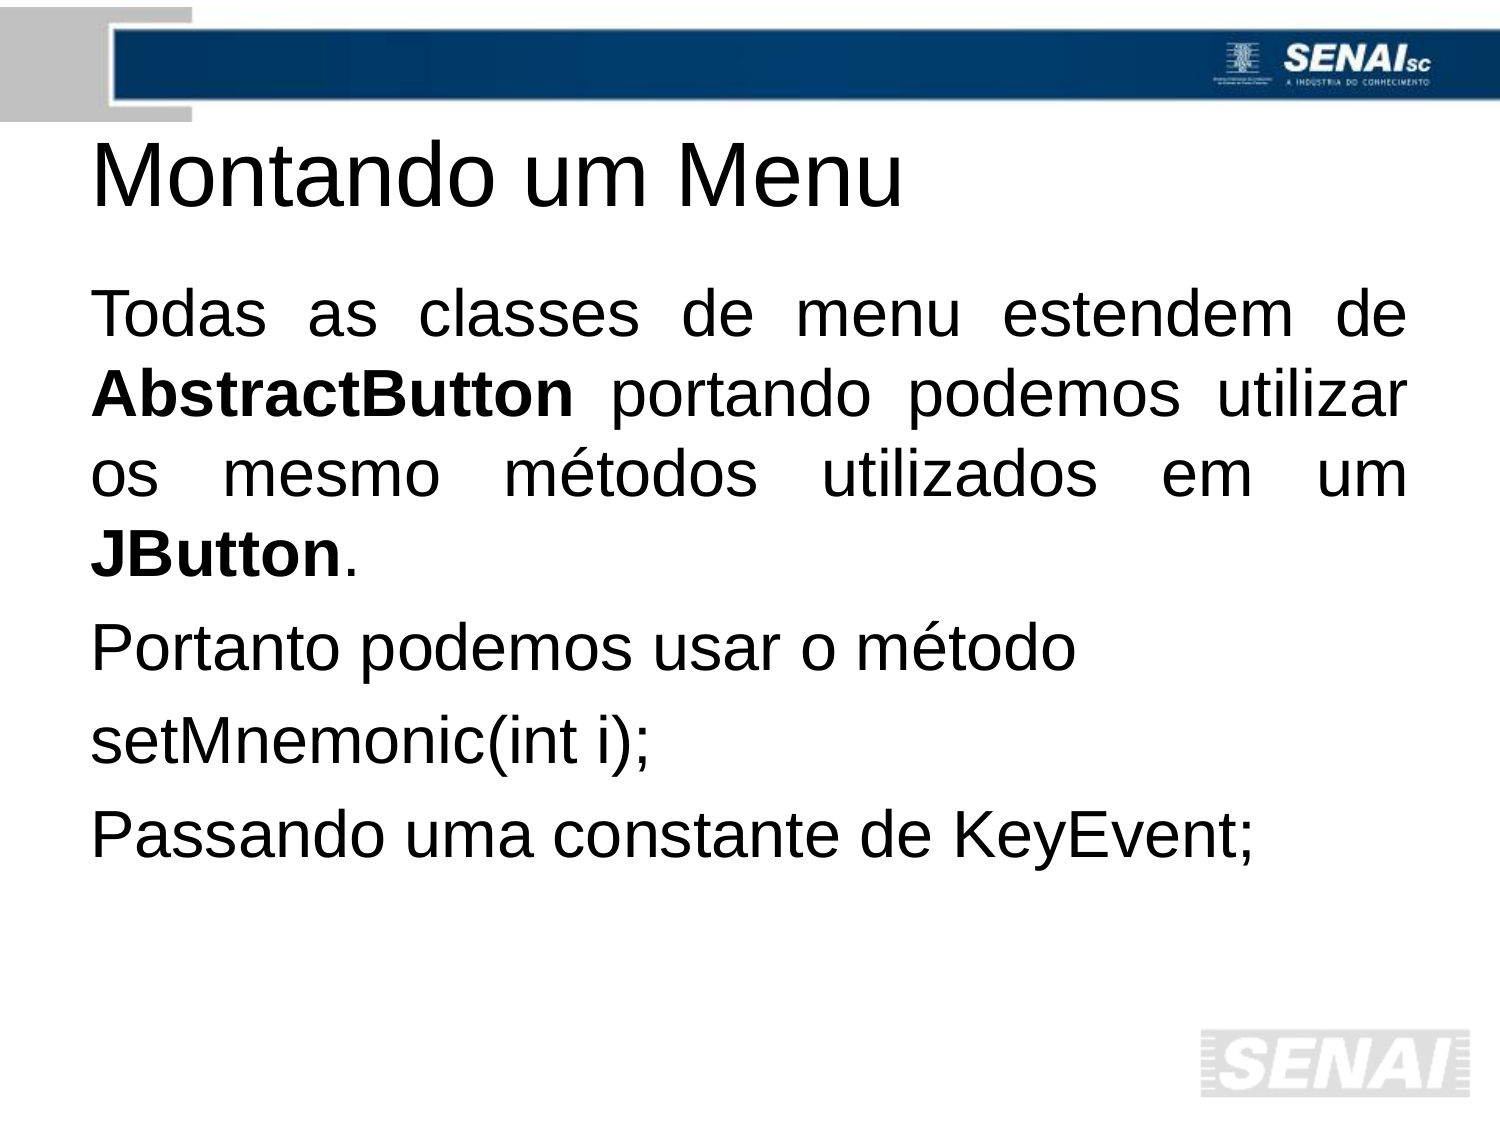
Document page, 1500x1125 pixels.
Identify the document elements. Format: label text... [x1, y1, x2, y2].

picture [0, 7, 1500, 122]
list Todas as classes de menu estendem de AbstractButton portando podemos utilizar os mesmo métodos utilizados em um JButton. Portanto podemos usar o método setMnemonic(int i); Passando uma constante de KeyEvent; [75, 262, 1425, 1005]
title Montando um Menu [75, 45, 1425, 233]
